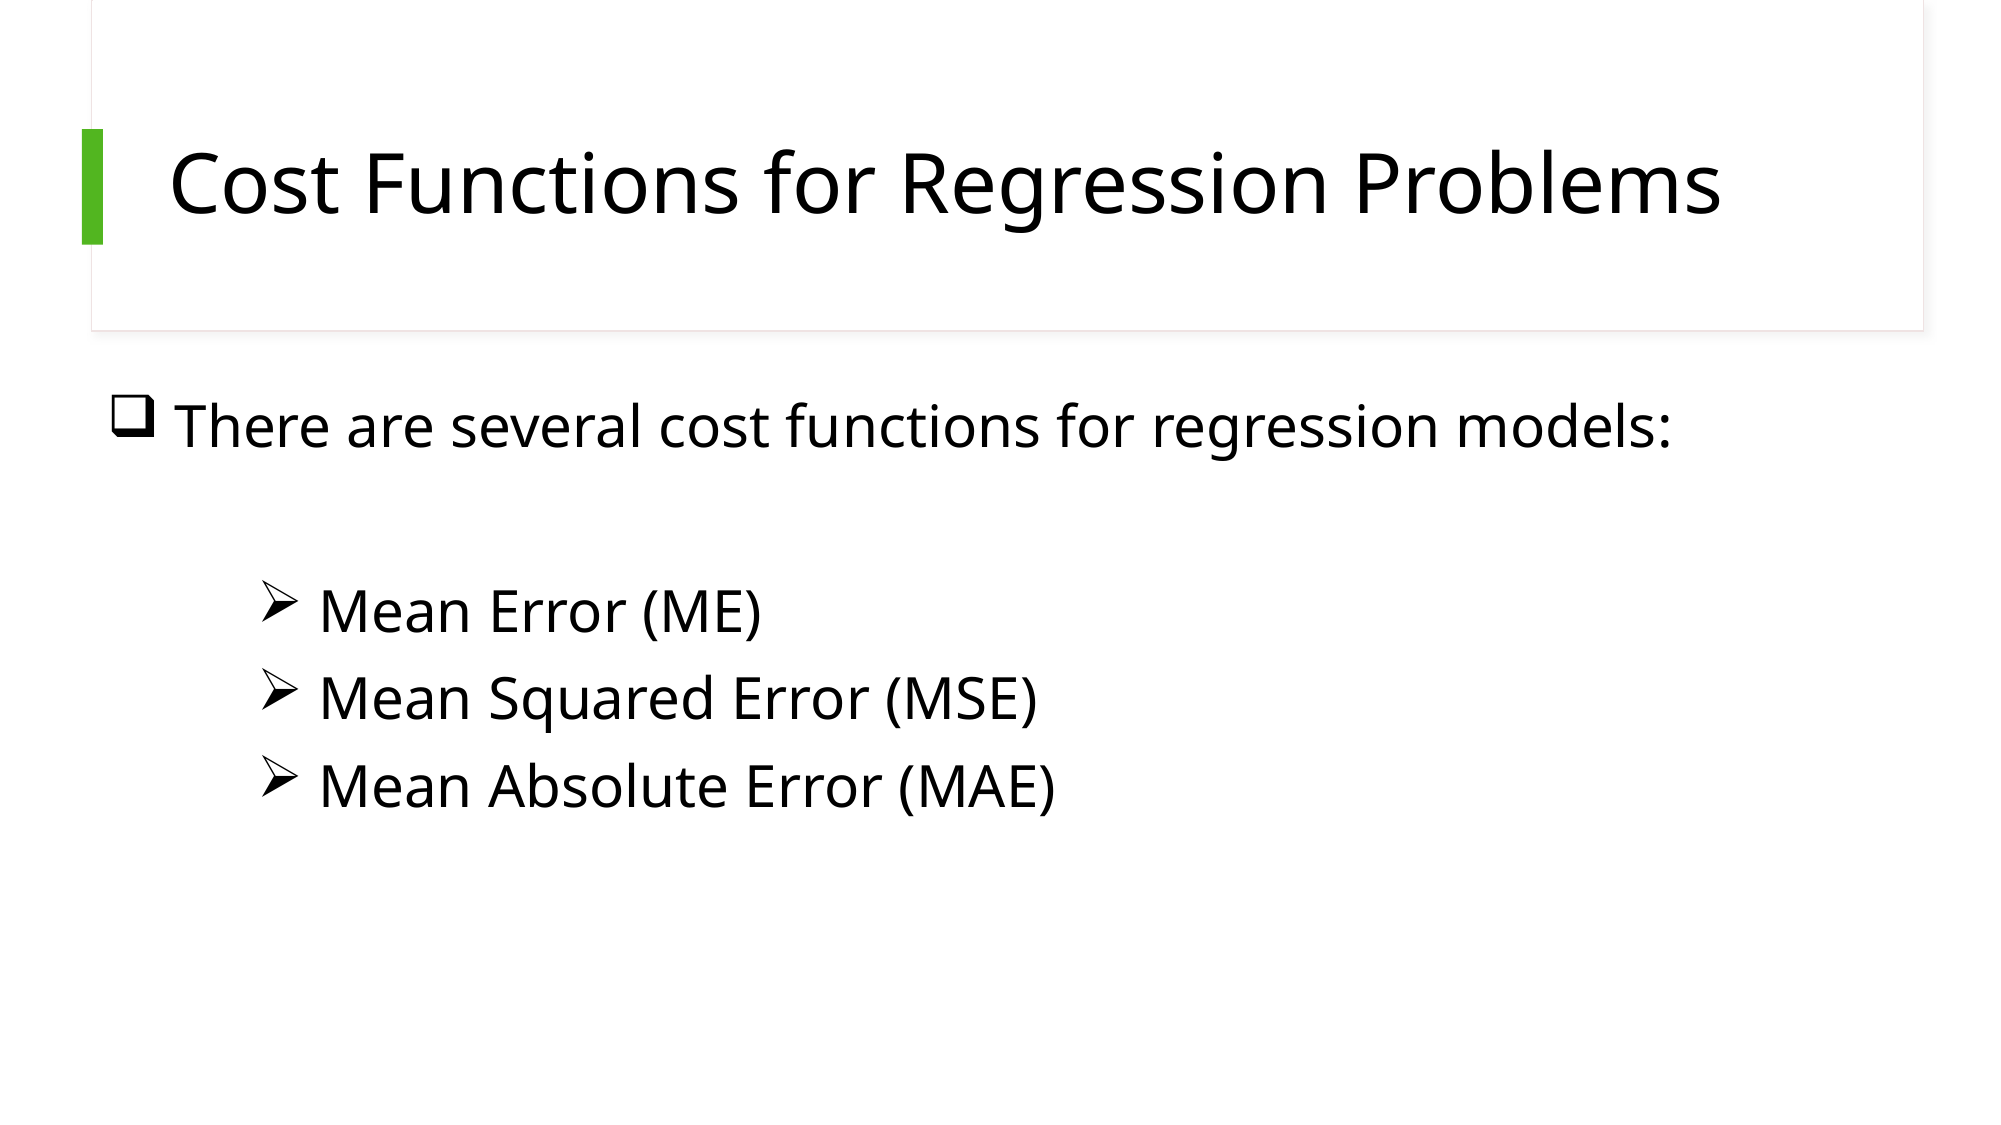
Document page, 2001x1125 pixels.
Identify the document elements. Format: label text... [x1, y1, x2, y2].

title Cost Functions for Regression Problems [153, 90, 1902, 284]
list There are several cost functions for regression models: Mean Error (ME) Mean Squared Error (MSE) Mean Absolute Error (MAE) [92, 374, 1924, 981]
